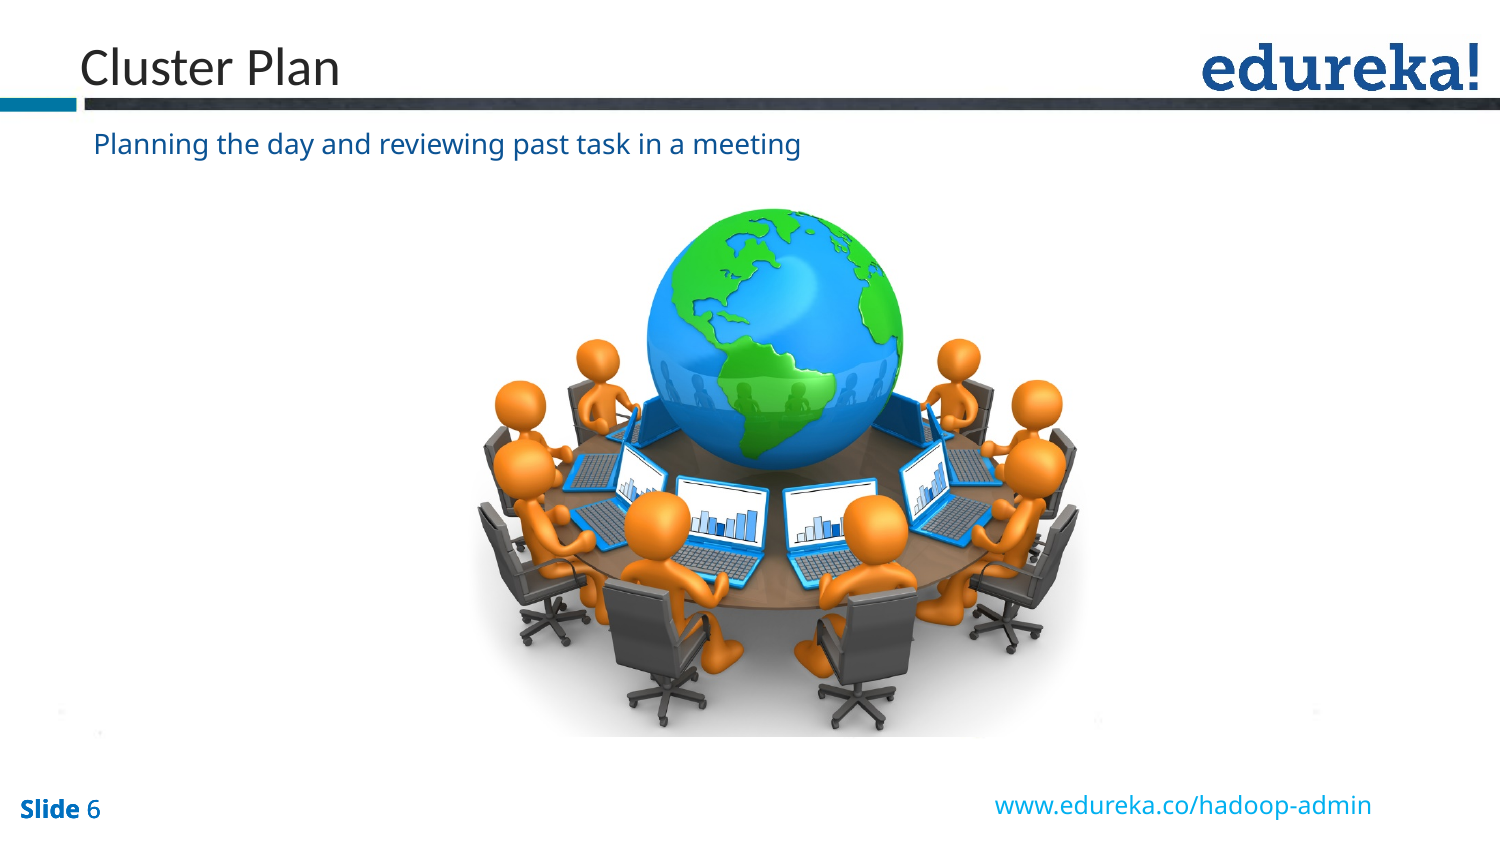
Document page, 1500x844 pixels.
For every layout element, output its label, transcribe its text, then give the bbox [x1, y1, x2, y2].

picture [0, 0, 1500, 844]
text_box Cluster Plan [65, 23, 1028, 104]
text_box Planning the day and reviewing past task in a meeting [78, 118, 1500, 168]
